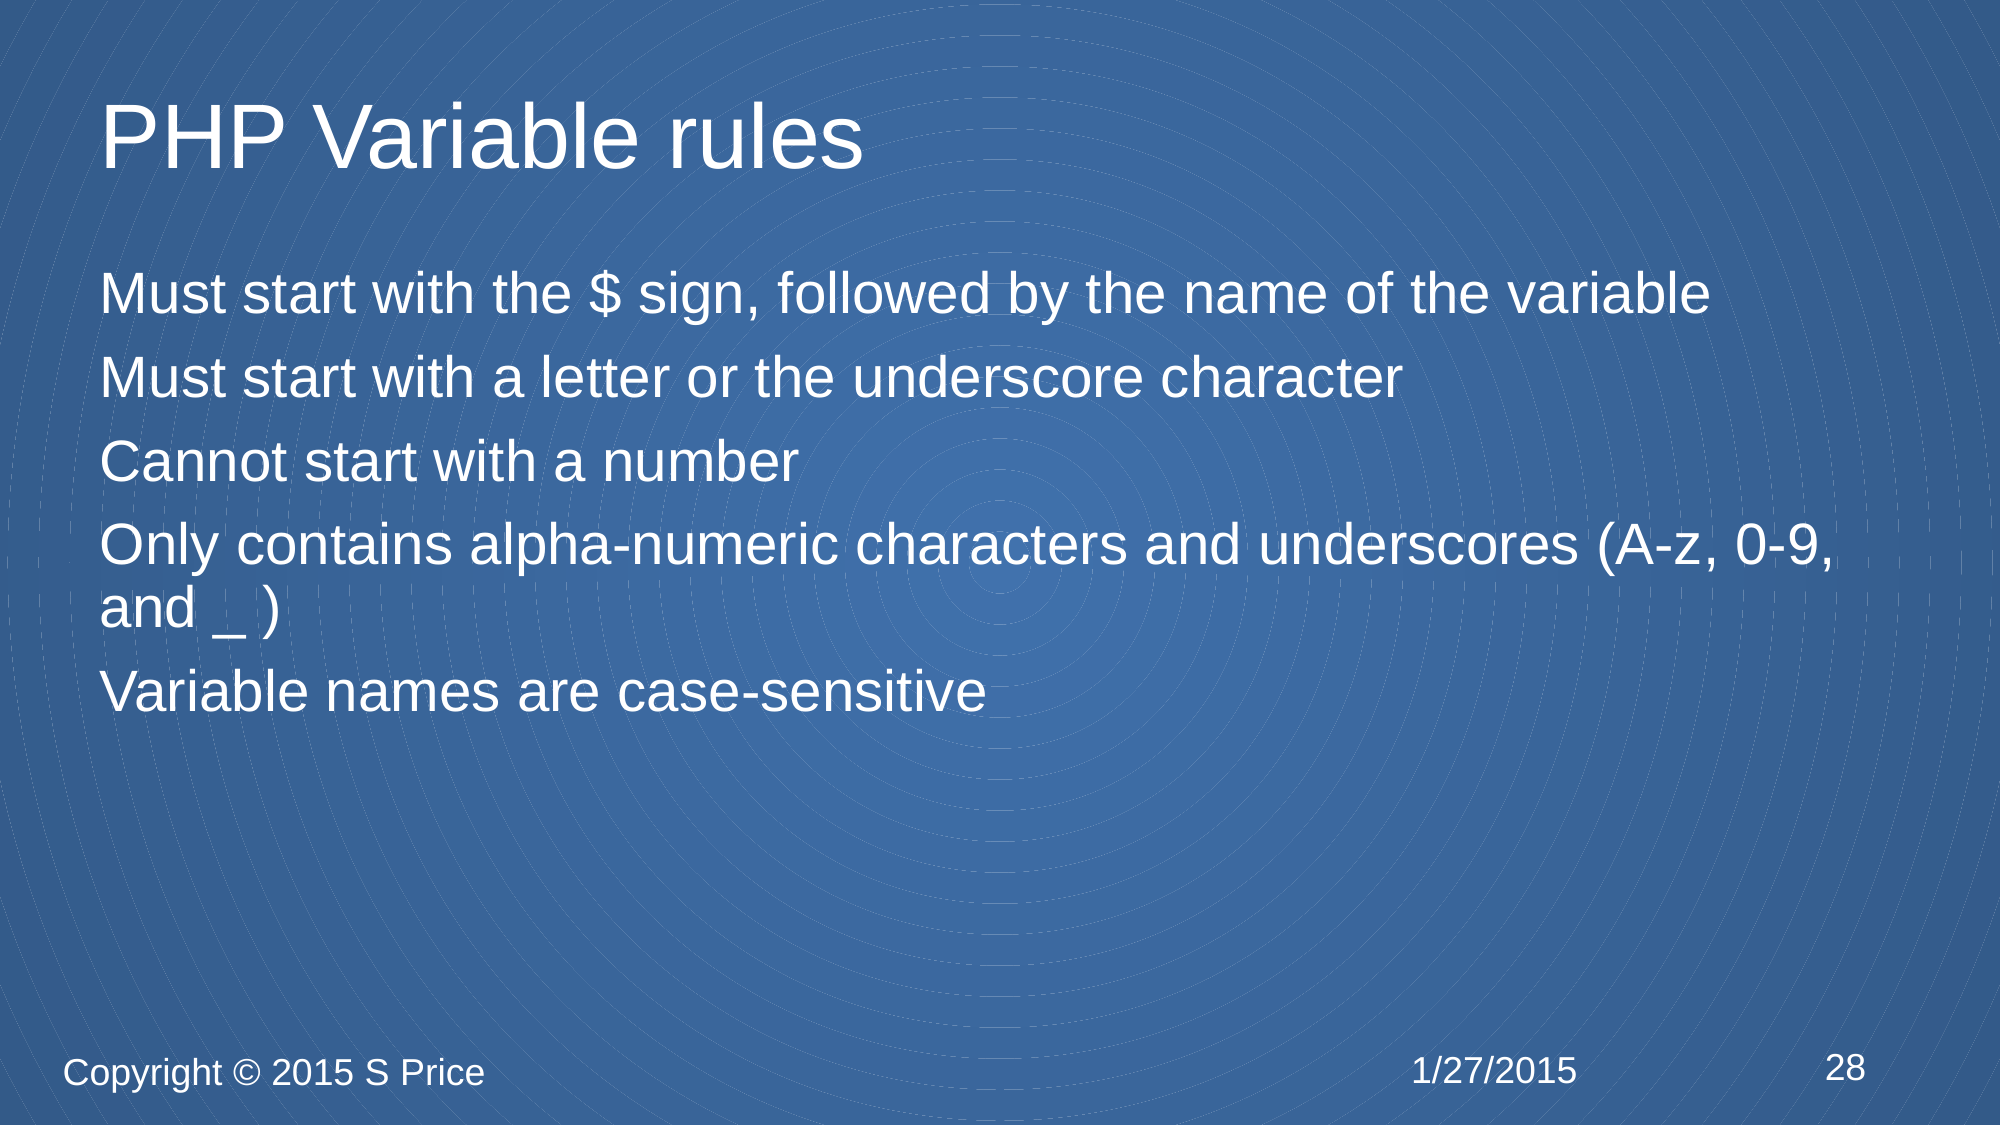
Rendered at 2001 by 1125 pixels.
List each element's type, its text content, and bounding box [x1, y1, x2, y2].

footer Copyright © 2015 S Price [48, 1039, 1397, 1101]
slide_number 28 [1810, 1034, 1901, 1097]
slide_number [1396, 1038, 1659, 1100]
subtitle Must start with the $ sign, followed by the name of the variable Must start with a letter or the underscore character Cannot start with a number Only contains alpha-numeric characters and underscores (A-z, 0-9, and _ ) Variable names are case-sensitive [99, 263, 1900, 916]
title PHP Variable rules [99, 44, 1900, 233]
